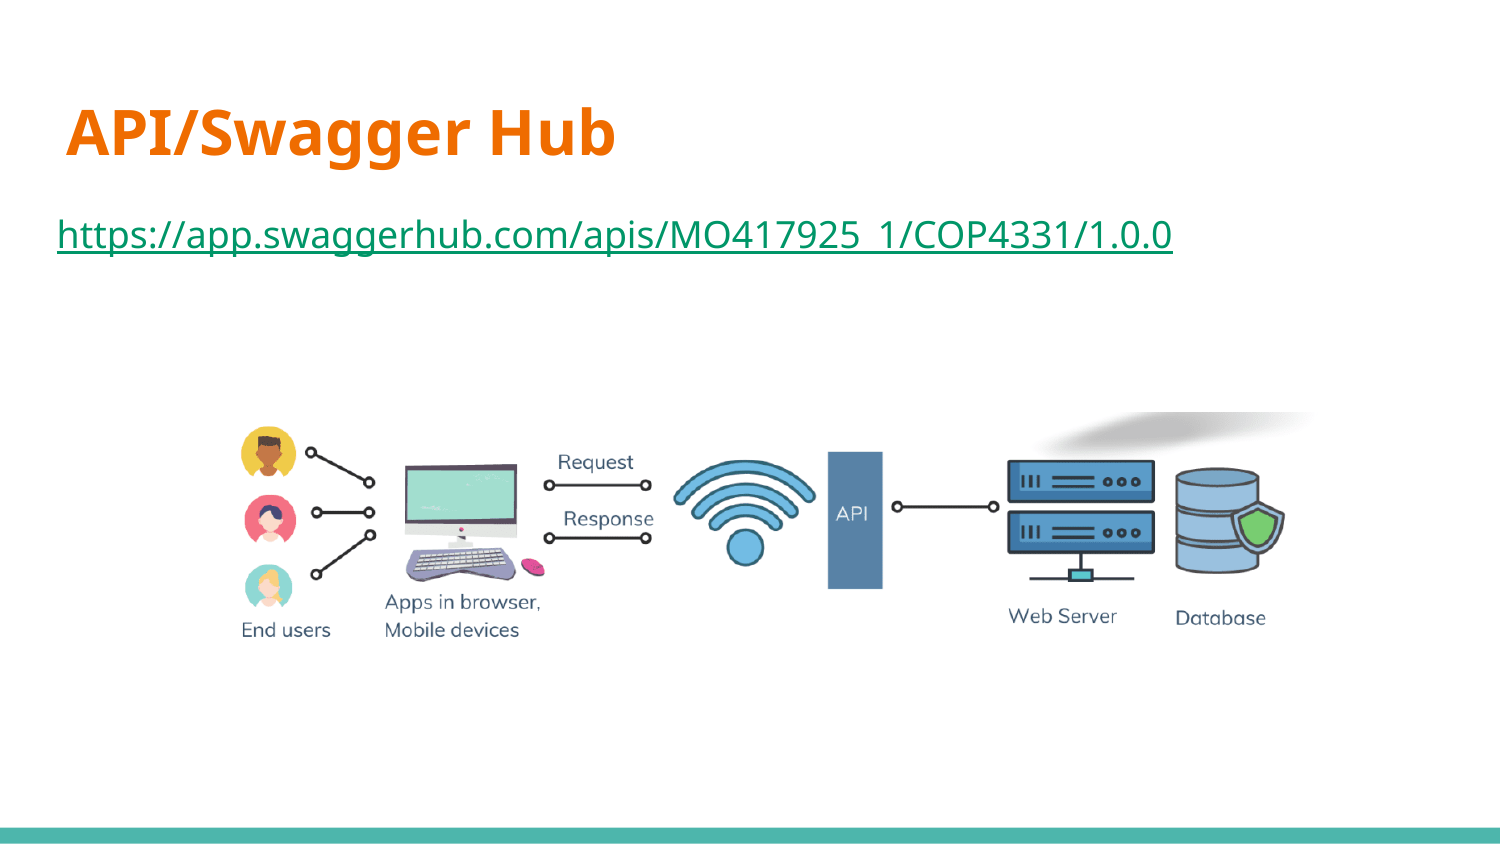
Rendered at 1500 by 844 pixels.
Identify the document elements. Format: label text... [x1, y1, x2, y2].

picture [92, 412, 1375, 668]
title API/Swagger Hub [51, 72, 1449, 189]
list https://app.swaggerhub.com/apis/MO417925_1/COP4331/1.0.0 [41, 185, 1440, 746]
